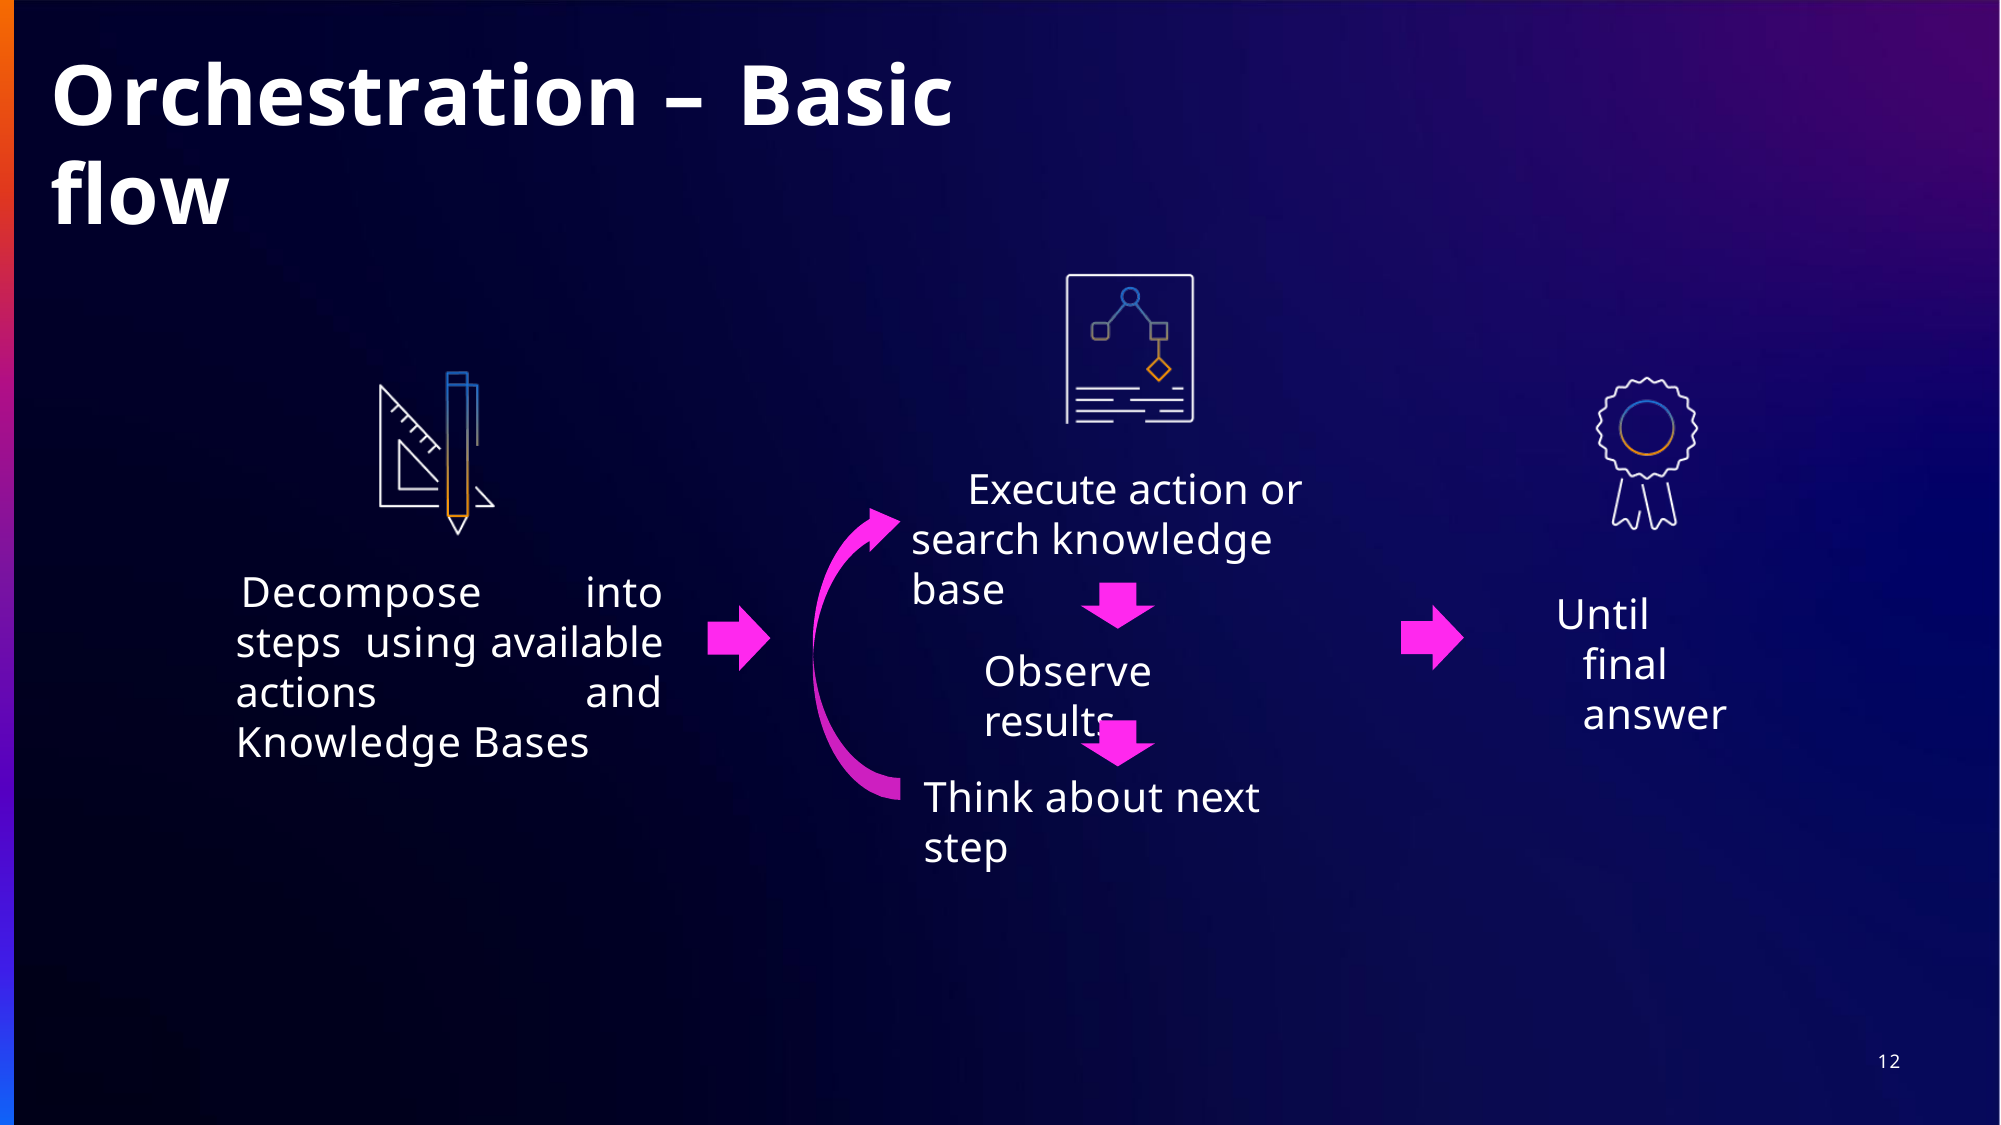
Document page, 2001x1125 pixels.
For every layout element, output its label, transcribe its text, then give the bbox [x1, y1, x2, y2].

text_box [707, 605, 771, 671]
text_box Observe results [981, 642, 1279, 745]
slide_number 12 [1871, 1047, 1907, 1125]
text_box Until final answer [1553, 585, 1746, 738]
text_box Execute action or search knowledge base [908, 460, 1351, 613]
text_box Think about next step [921, 769, 1339, 872]
text_box [1080, 582, 1155, 629]
text_box [1401, 604, 1464, 671]
title Orchestration – Basic flow [47, 39, 1025, 242]
text_box Decompose into steps using available actions and Knowledge Bases [233, 563, 665, 767]
picture [0, 0, 2000, 1125]
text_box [812, 507, 901, 801]
text_box [1080, 720, 1155, 767]
